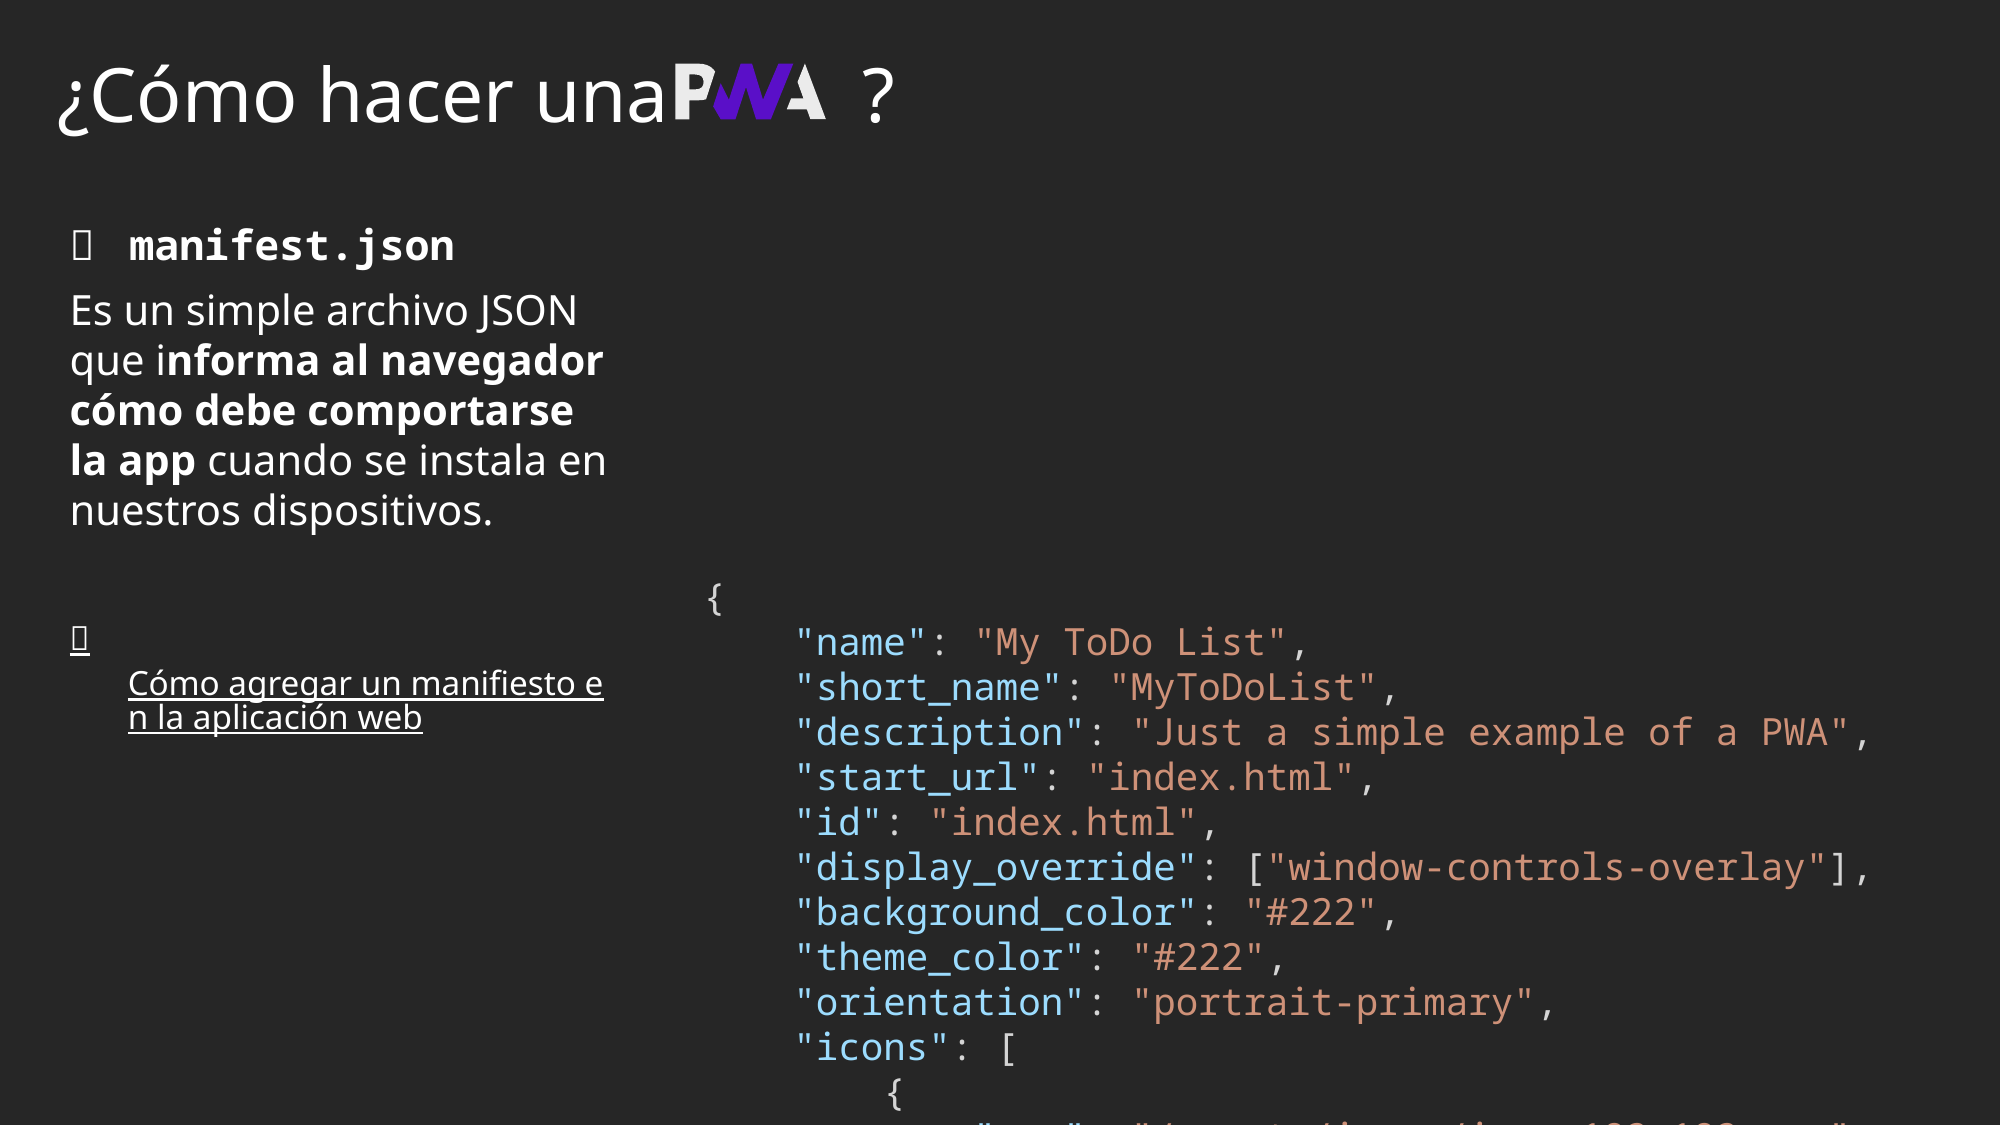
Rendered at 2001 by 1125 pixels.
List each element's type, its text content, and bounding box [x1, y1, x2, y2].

text_box 📃 manifest.json [54, 211, 598, 276]
text_box 🔗 Cómo agregar un manifiesto en la aplicación web [54, 609, 632, 716]
text_box { "name": "My ToDo List", "short_name": "MyToDoList", "description": "Just a simple example of a PWA", "start_url": "index.html", "id": "index.html", "display_override": ["window-controls-overlay"], "background_color": "#222", "theme_color": "#222", "orientation": "portrait-primary", "icons": [ { "src": "/assets/icons/icon-192x192.png", "sizes": "192x192", "type": "image/png" }, { "src": "/assets/icons/icon-256x256.png", "sizes": "256x256", "type": "image/png" }, { "src": "/assets/icons/icon-384x384.png", "sizes": "384x384", "type": "image/png" }, { "src": "/assets/icons/icon-512x512.png", "sizes": "512x512", "type": "image/png" } ] } [688, 565, 1945, 1125]
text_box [42, 40, 1261, 147]
text_box Es un simple archivo JSON que informa al navegador cómo debe comportarse la app cuando se instala en nuestros dispositivos. [54, 276, 632, 542]
